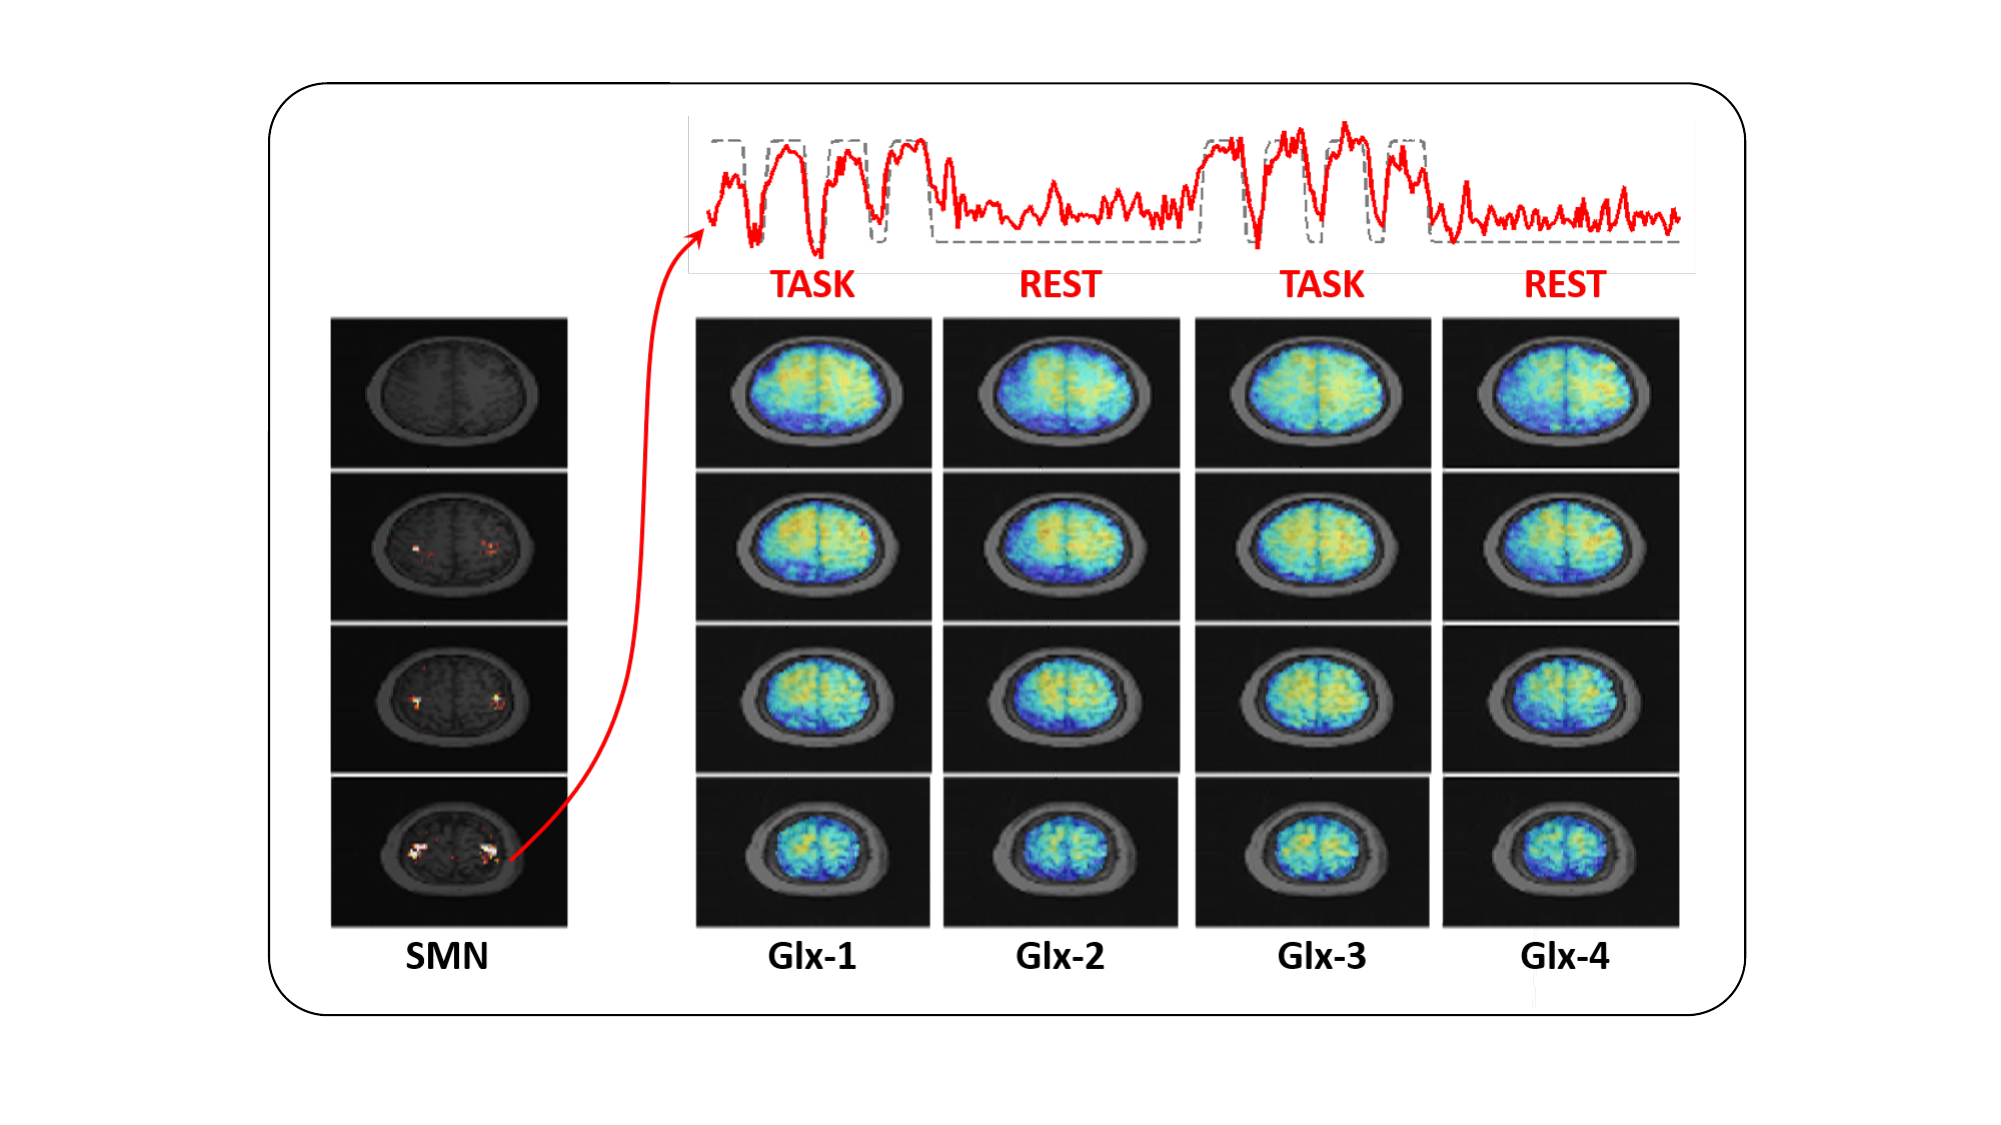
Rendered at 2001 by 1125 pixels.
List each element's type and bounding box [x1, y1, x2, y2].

text_box [269, 83, 1746, 1016]
